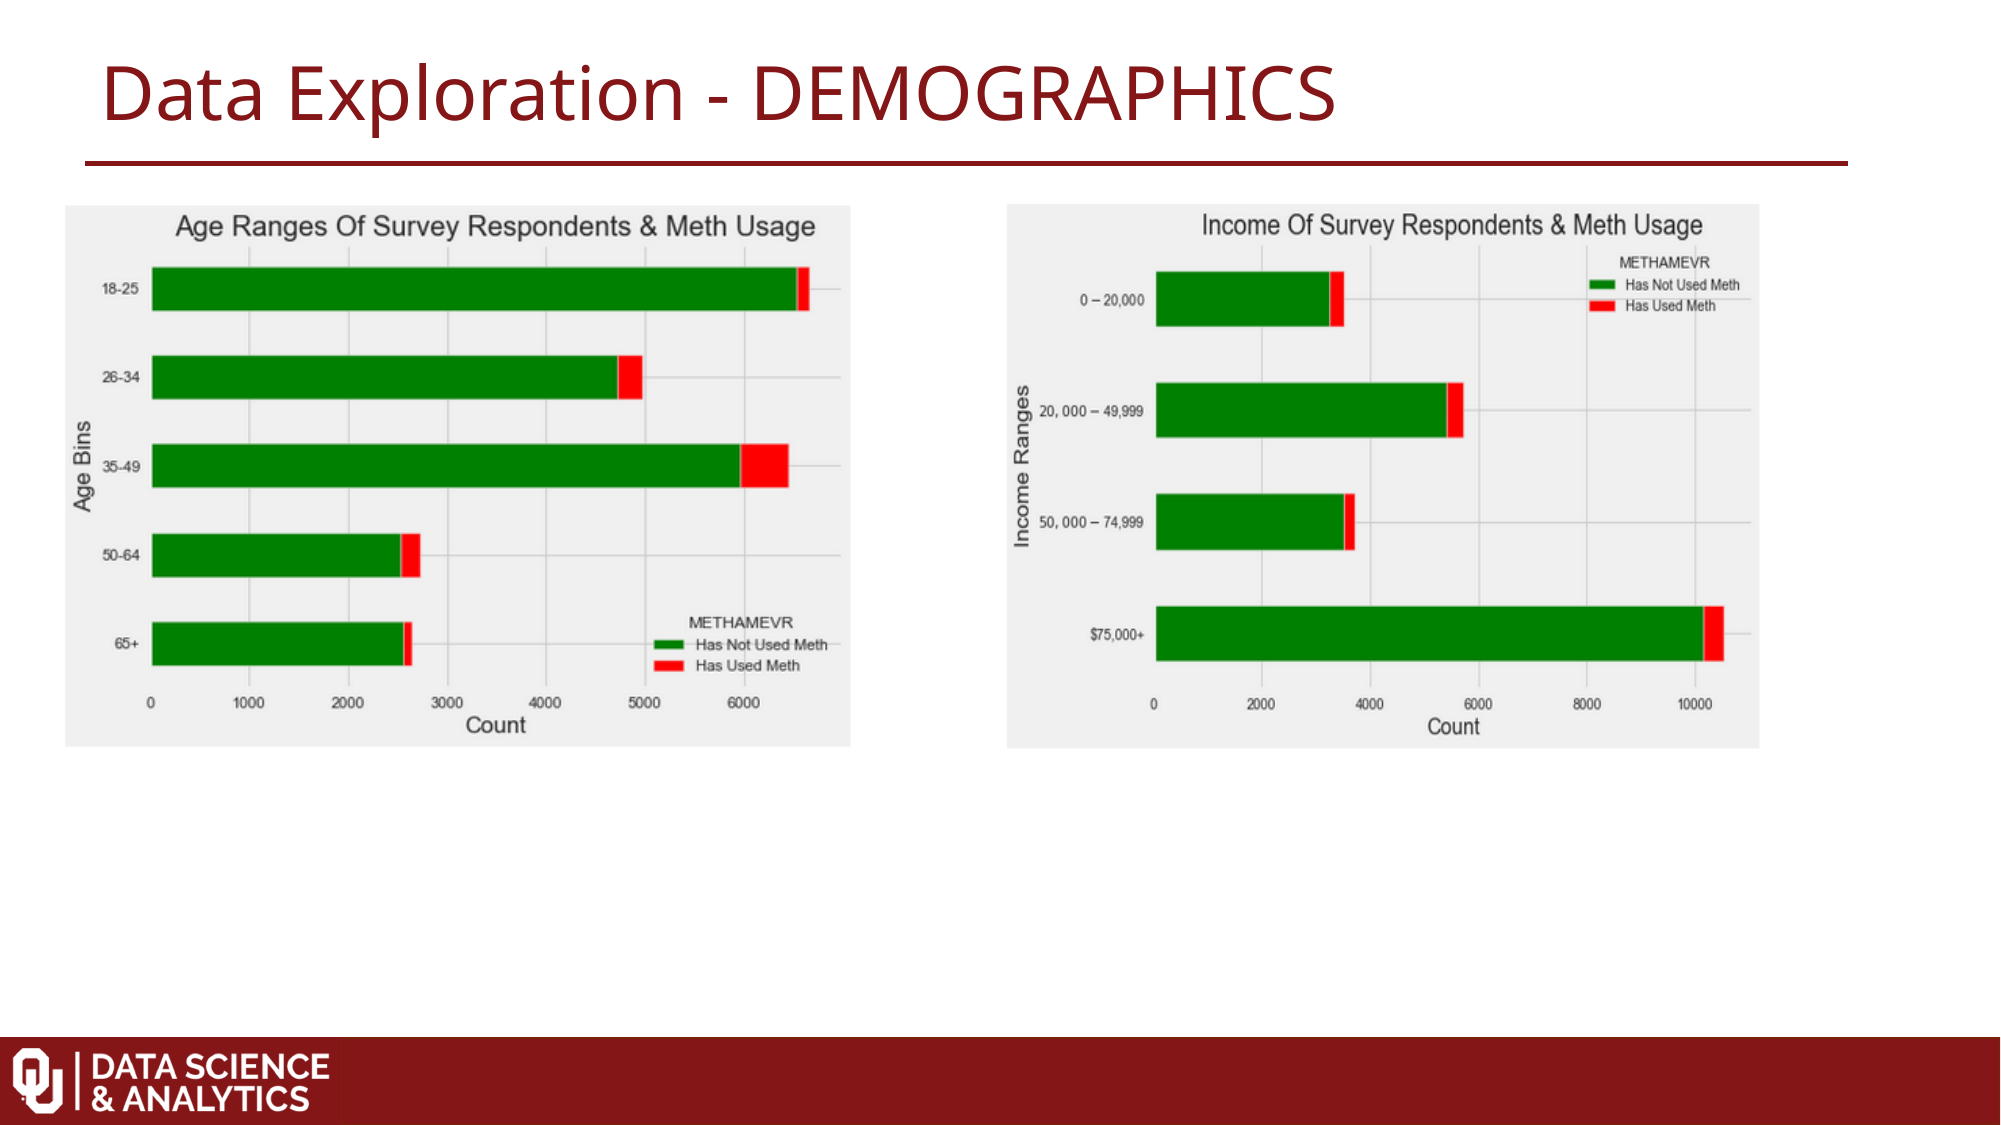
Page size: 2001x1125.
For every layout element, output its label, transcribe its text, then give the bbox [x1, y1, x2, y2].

picture [999, 197, 1769, 758]
picture [0, 1037, 341, 1125]
list Data Exploration - DEMOGRAPHICS [85, 43, 1842, 150]
picture [53, 197, 871, 758]
